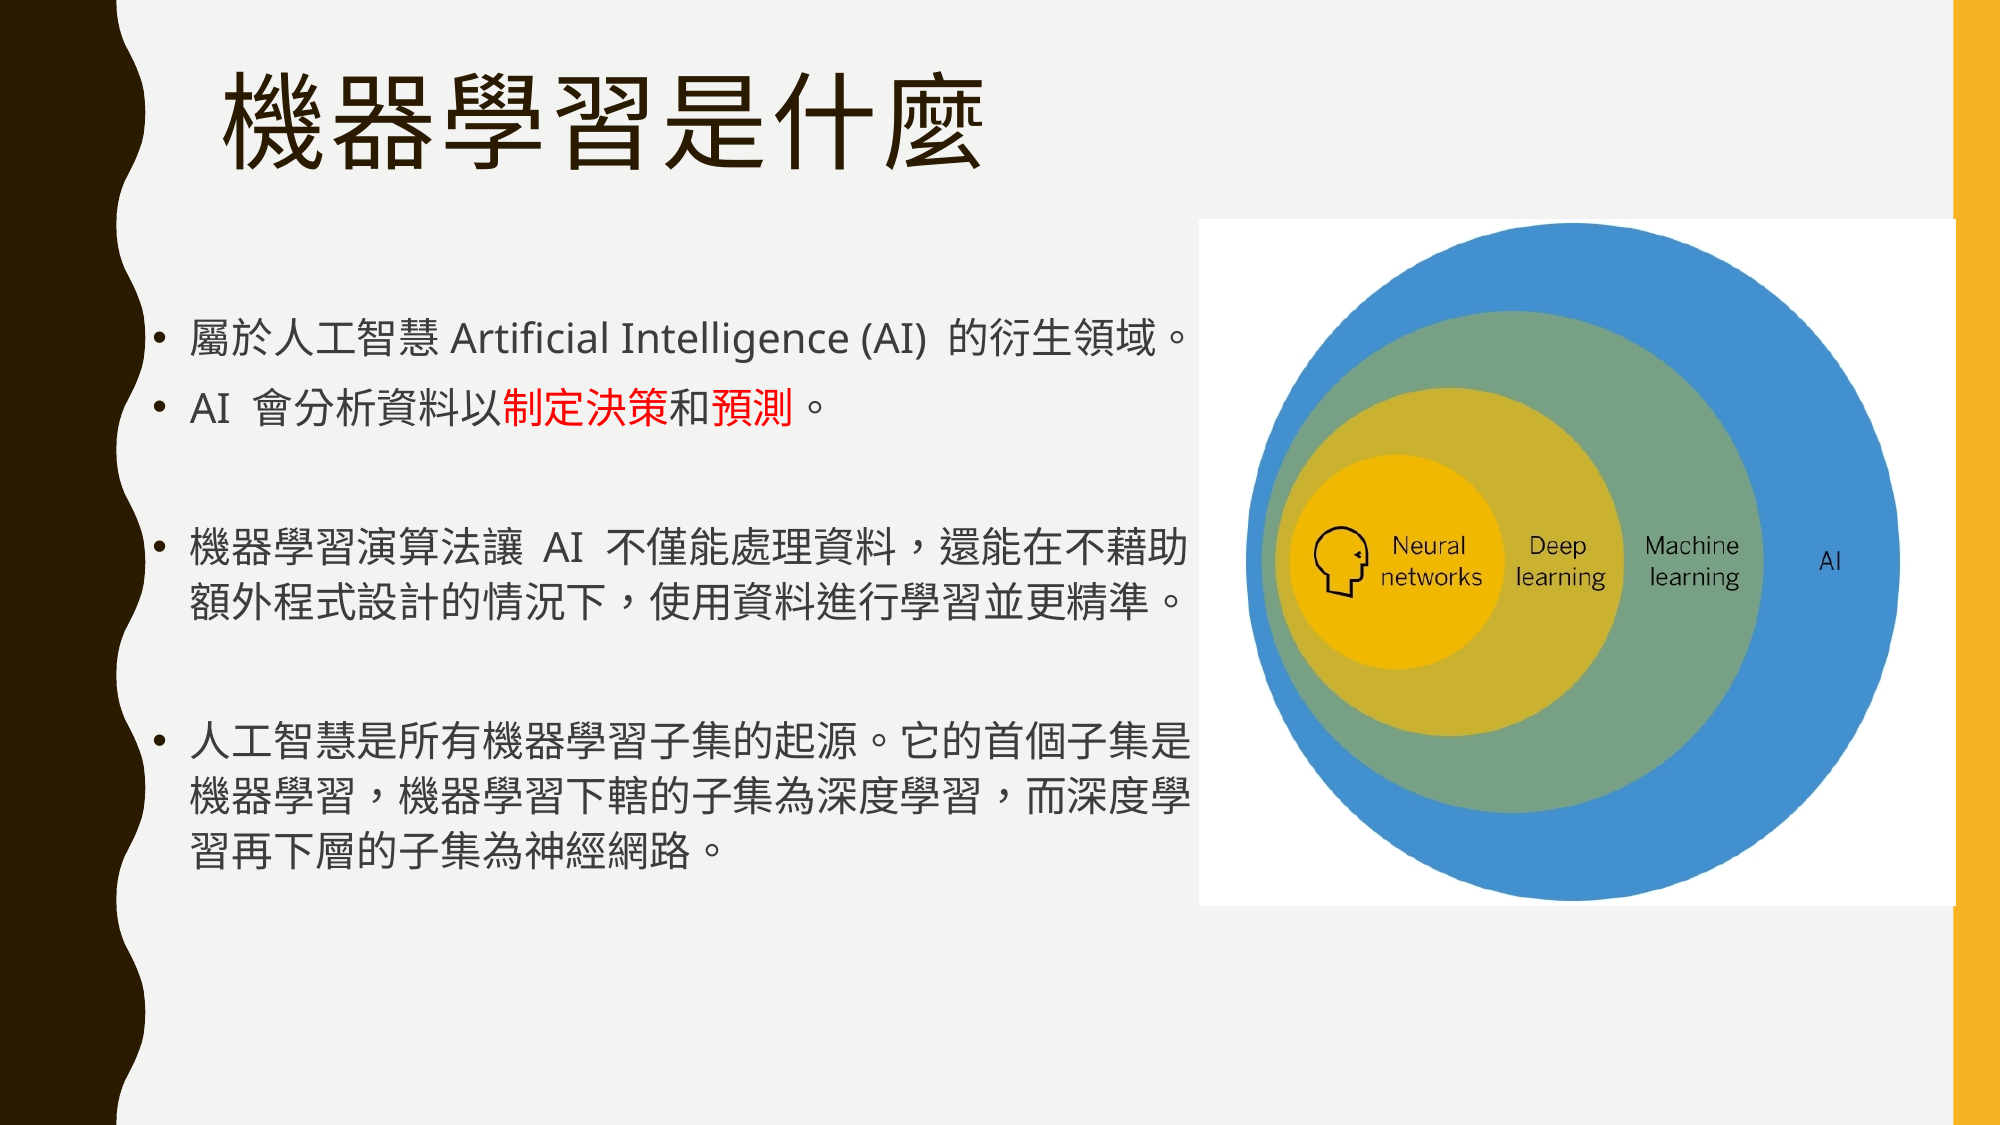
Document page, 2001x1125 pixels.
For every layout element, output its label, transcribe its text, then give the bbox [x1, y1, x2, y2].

list 屬於人工智慧Artificial Intelligence (AI) 的衍生領域。 AI 會分析資料以制定決策和預測。 機器學習演算法讓 AI 不僅能處理資料，還能在不藉助額外程式設計的情況下，使用資料進行學習並更精準。 人工智慧是所有機器學習子集的起源。它的首個子集是機器學習，機器學習下轄的子集為深度學習，而深度學習再下層的子集為神經網路。 [137, 299, 1217, 1014]
title 機器學習是什麼 [205, 62, 1875, 299]
picture [1199, 219, 1956, 906]
